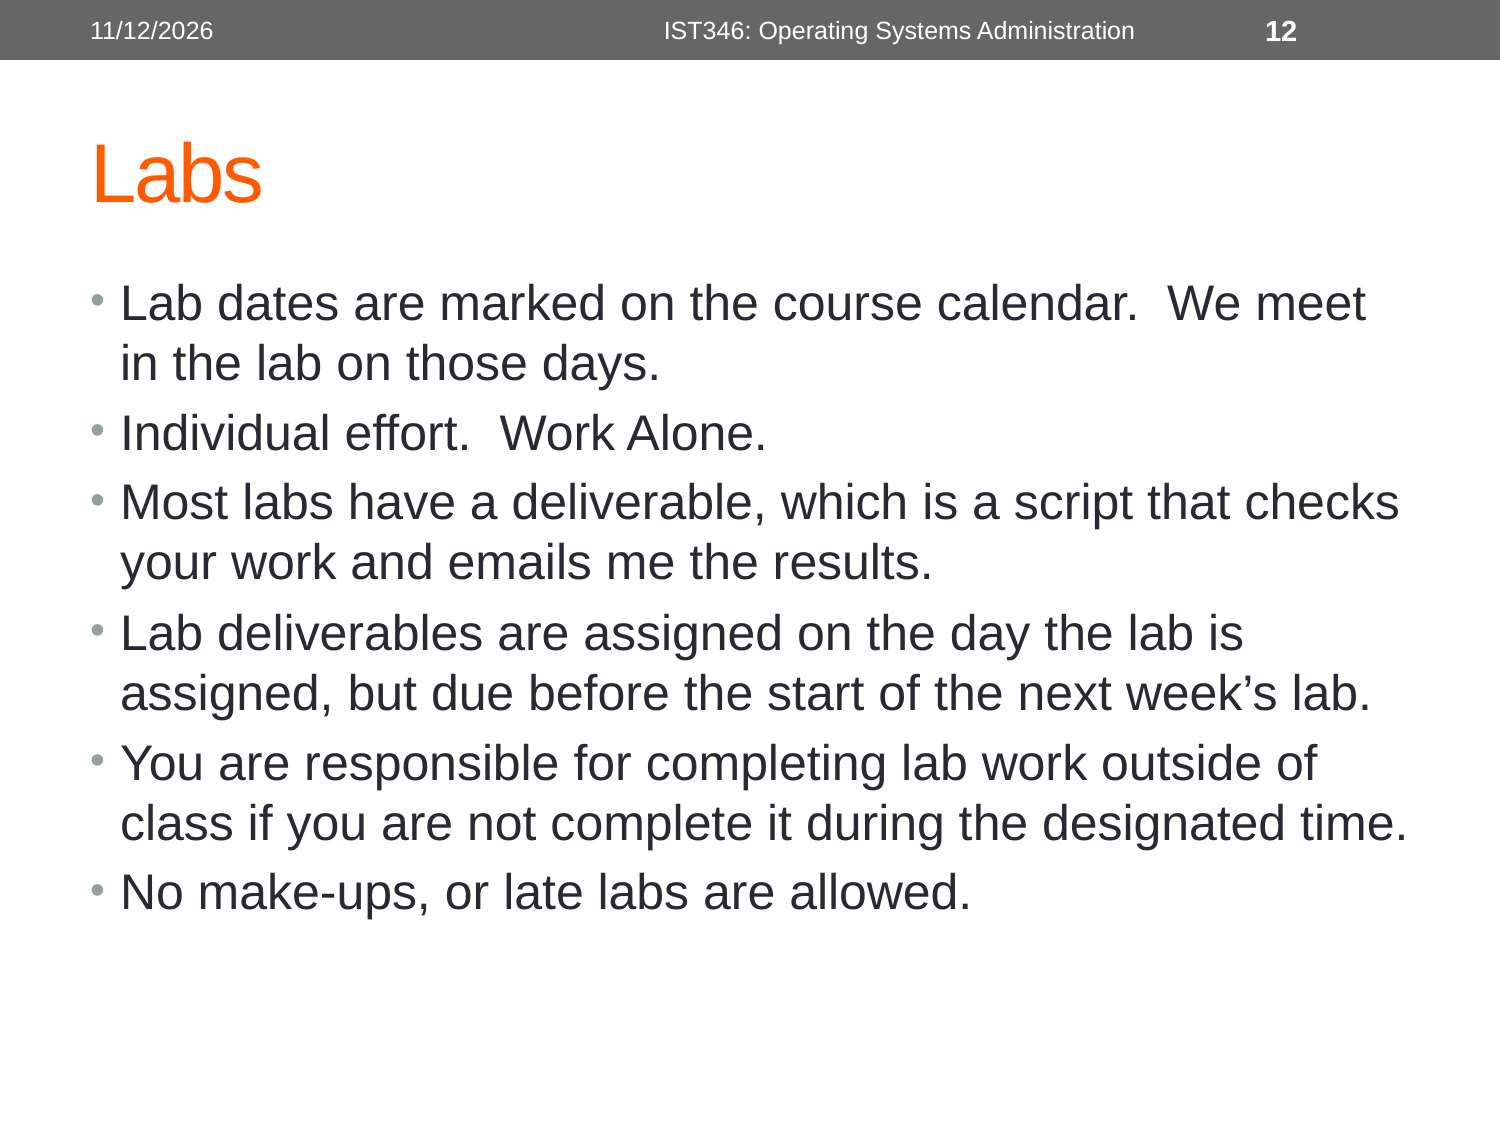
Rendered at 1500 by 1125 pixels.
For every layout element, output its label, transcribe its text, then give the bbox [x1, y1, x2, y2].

title Labs [75, 87, 1425, 250]
list Lab dates are marked on the course calendar. We meet in the lab on those days. Individual effort. Work Alone. Most labs have a deliverable, which is a script that checks your work and emails me the results. Lab deliverables are assigned on the day the lab is assigned, but due before the start of the next week’s lab. You are responsible for completing lab work outside of class if you are not complete it during the designated time. No make-ups, or late labs are allowed. [75, 262, 1425, 1063]
slide_number 12 [1250, 3, 1425, 57]
footer IST346: Operating Systems Administration [562, 3, 1238, 57]
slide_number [75, 3, 550, 57]
